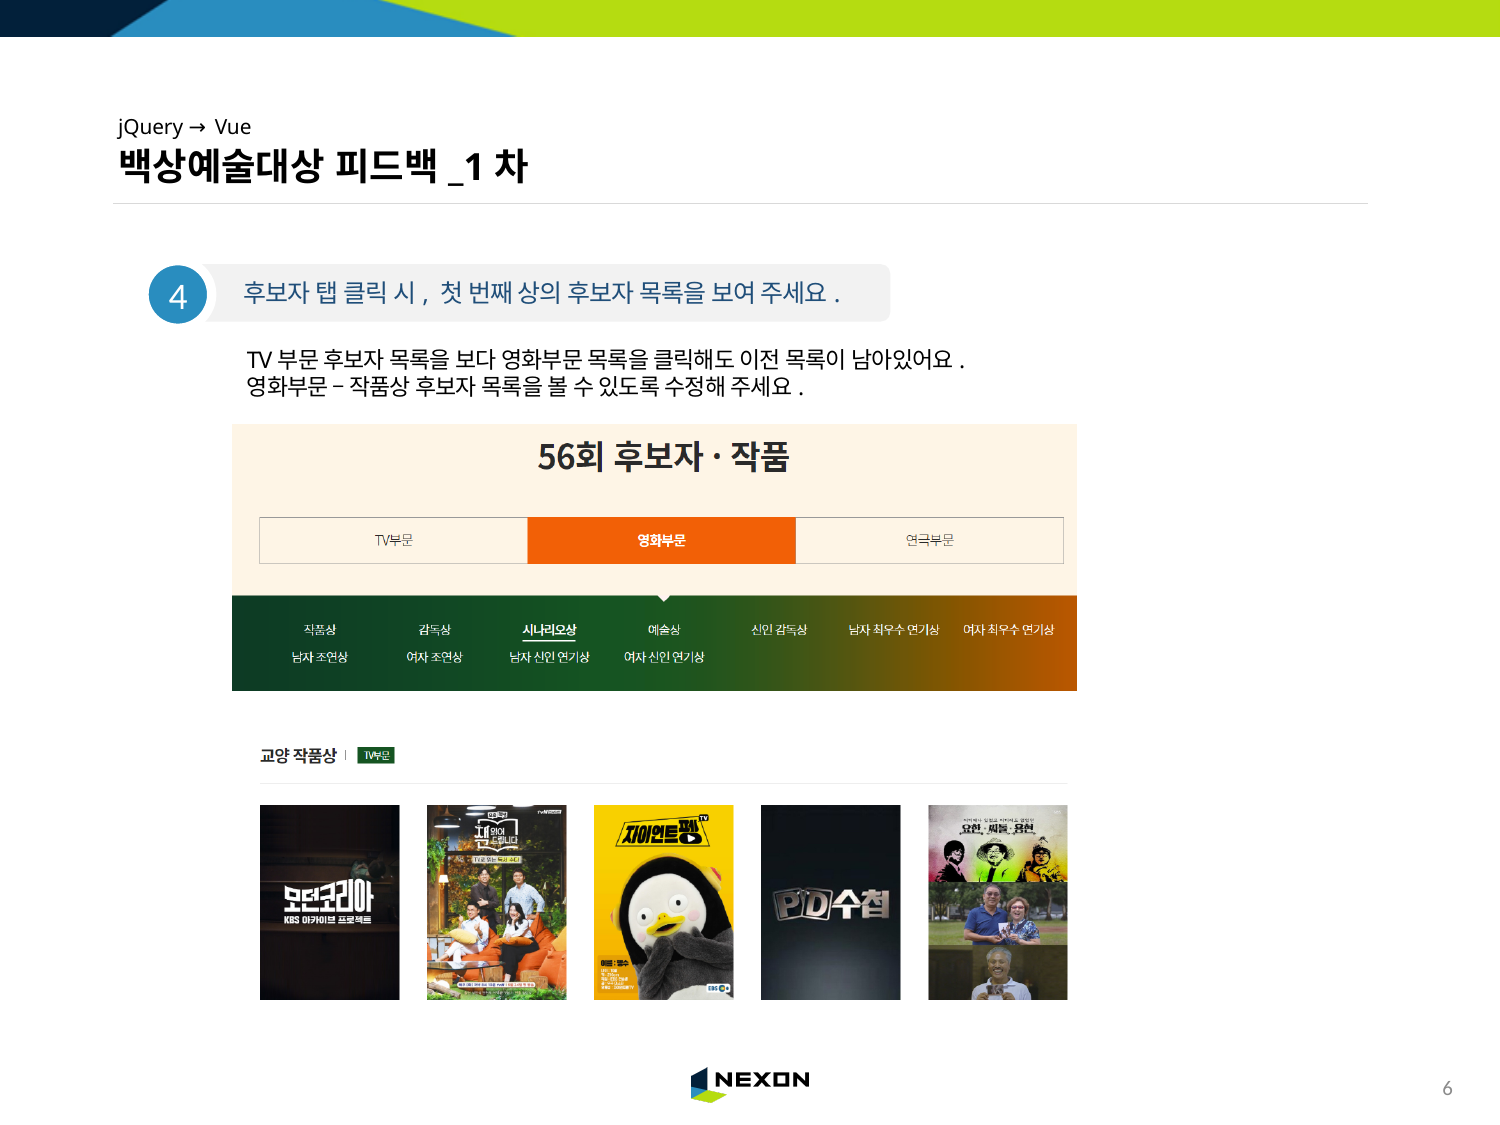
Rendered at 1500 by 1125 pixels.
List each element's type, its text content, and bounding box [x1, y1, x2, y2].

text_box TV부문 후보자 목록을 보다 영화부문 목록을 클릭해도 이전 목록이 남아있어요. 영화부문 – 작품상 후보자 목록을 볼 수 있도록 수정해 주세요. [232, 338, 1368, 408]
picture [691, 1067, 809, 1103]
slide_number 5 [1130, 1056, 1468, 1117]
text_box 후보자 탭 클릭 시, 첫 번째 상의 후보자 목록을 보여 주세요. [195, 263, 892, 323]
picture [0, 0, 1500, 37]
text_box 4 [142, 259, 213, 330]
title jQuery → Vue 백상예술대상 피드백_1차 [103, 90, 1397, 209]
picture [232, 424, 1077, 1011]
